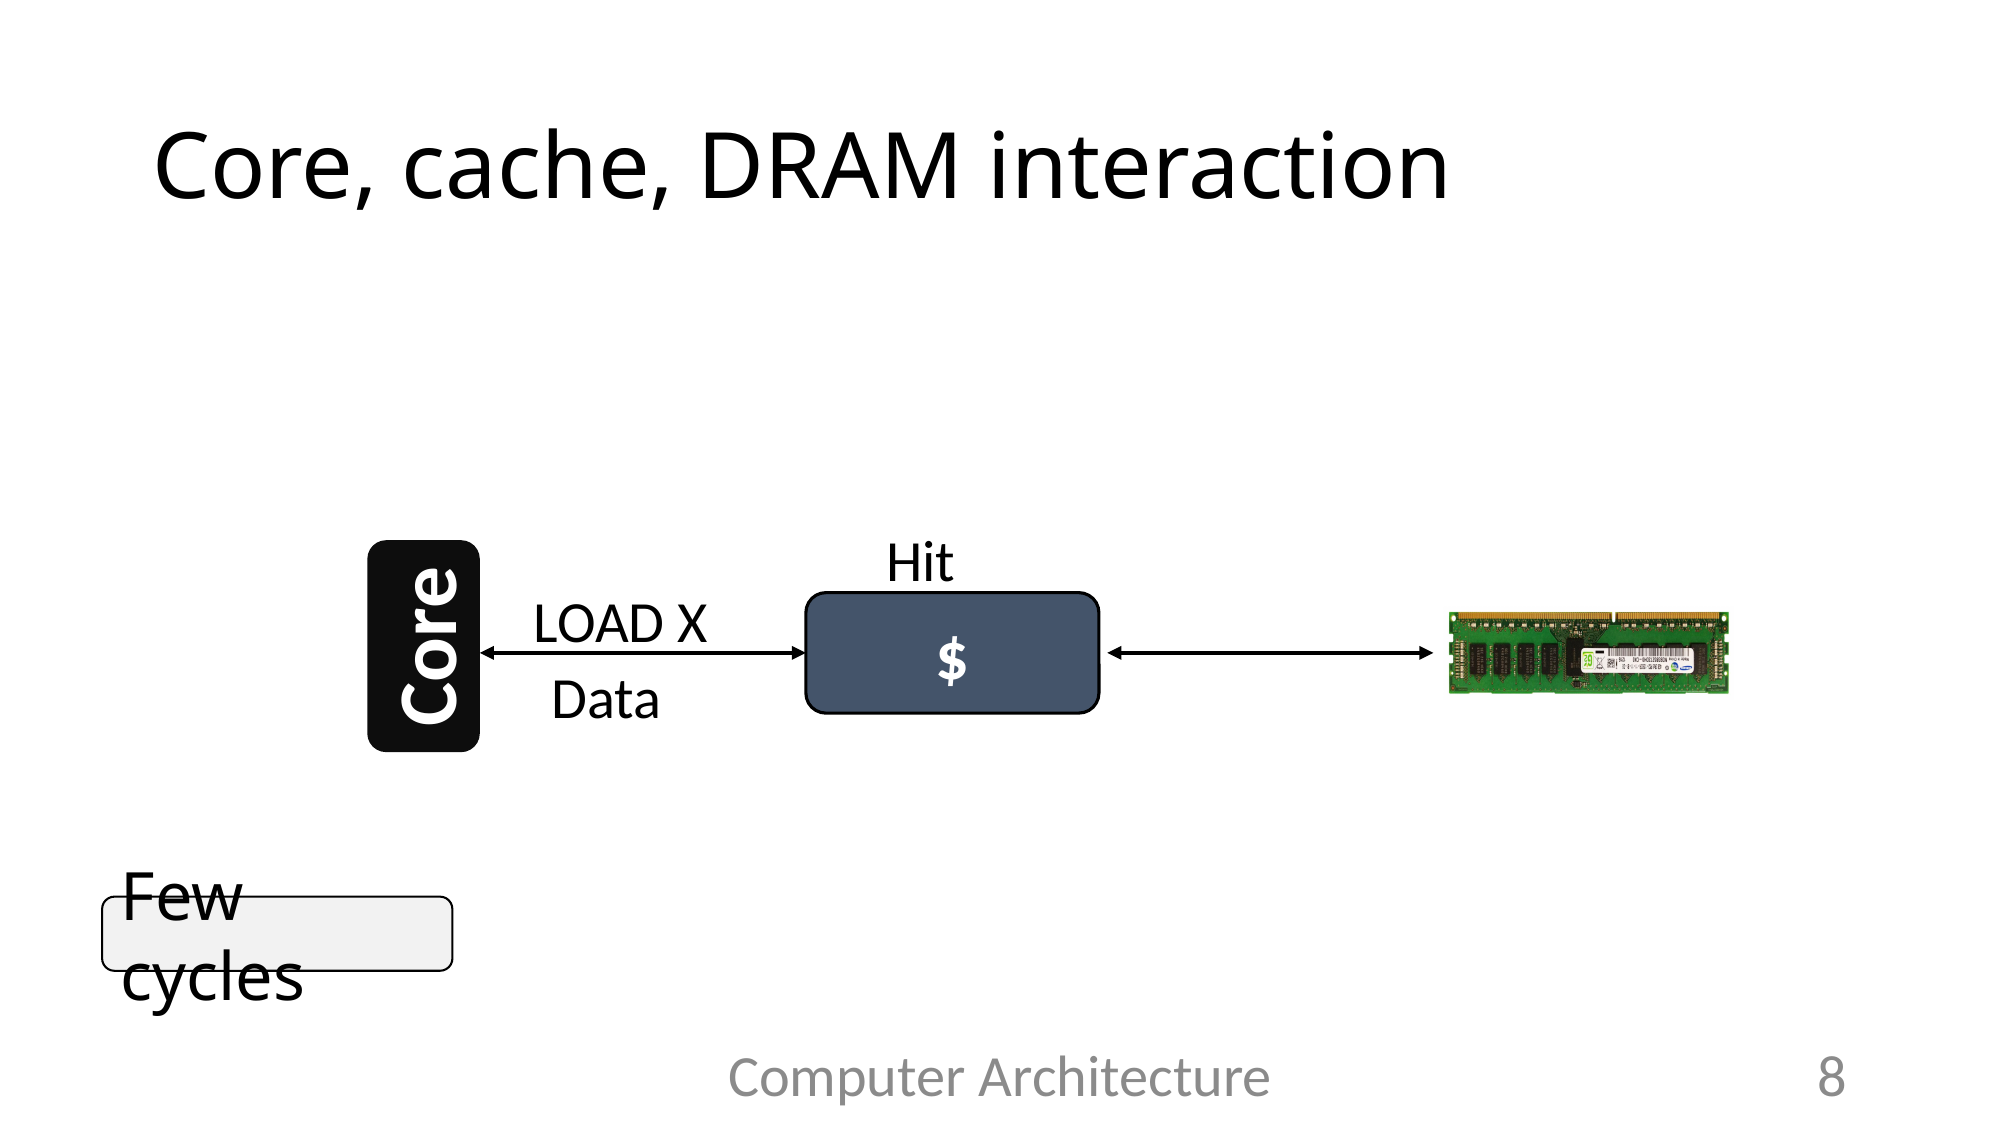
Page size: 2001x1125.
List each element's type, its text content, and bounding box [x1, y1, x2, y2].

text_box $ [918, 601, 1100, 714]
text_box Hit [871, 515, 1270, 601]
footer Computer Architecture [662, 1042, 1338, 1103]
text_box LOAD X [519, 653, 536, 661]
text_box Few cycles [101, 895, 454, 972]
text_box LOAD X [519, 576, 918, 652]
title Core, cache, DRAM interaction [137, 59, 1863, 278]
text_box Data [536, 652, 935, 738]
slide_number 8 [1412, 1042, 1863, 1103]
text_box Core [366, 539, 481, 753]
picture [1443, 605, 1734, 700]
